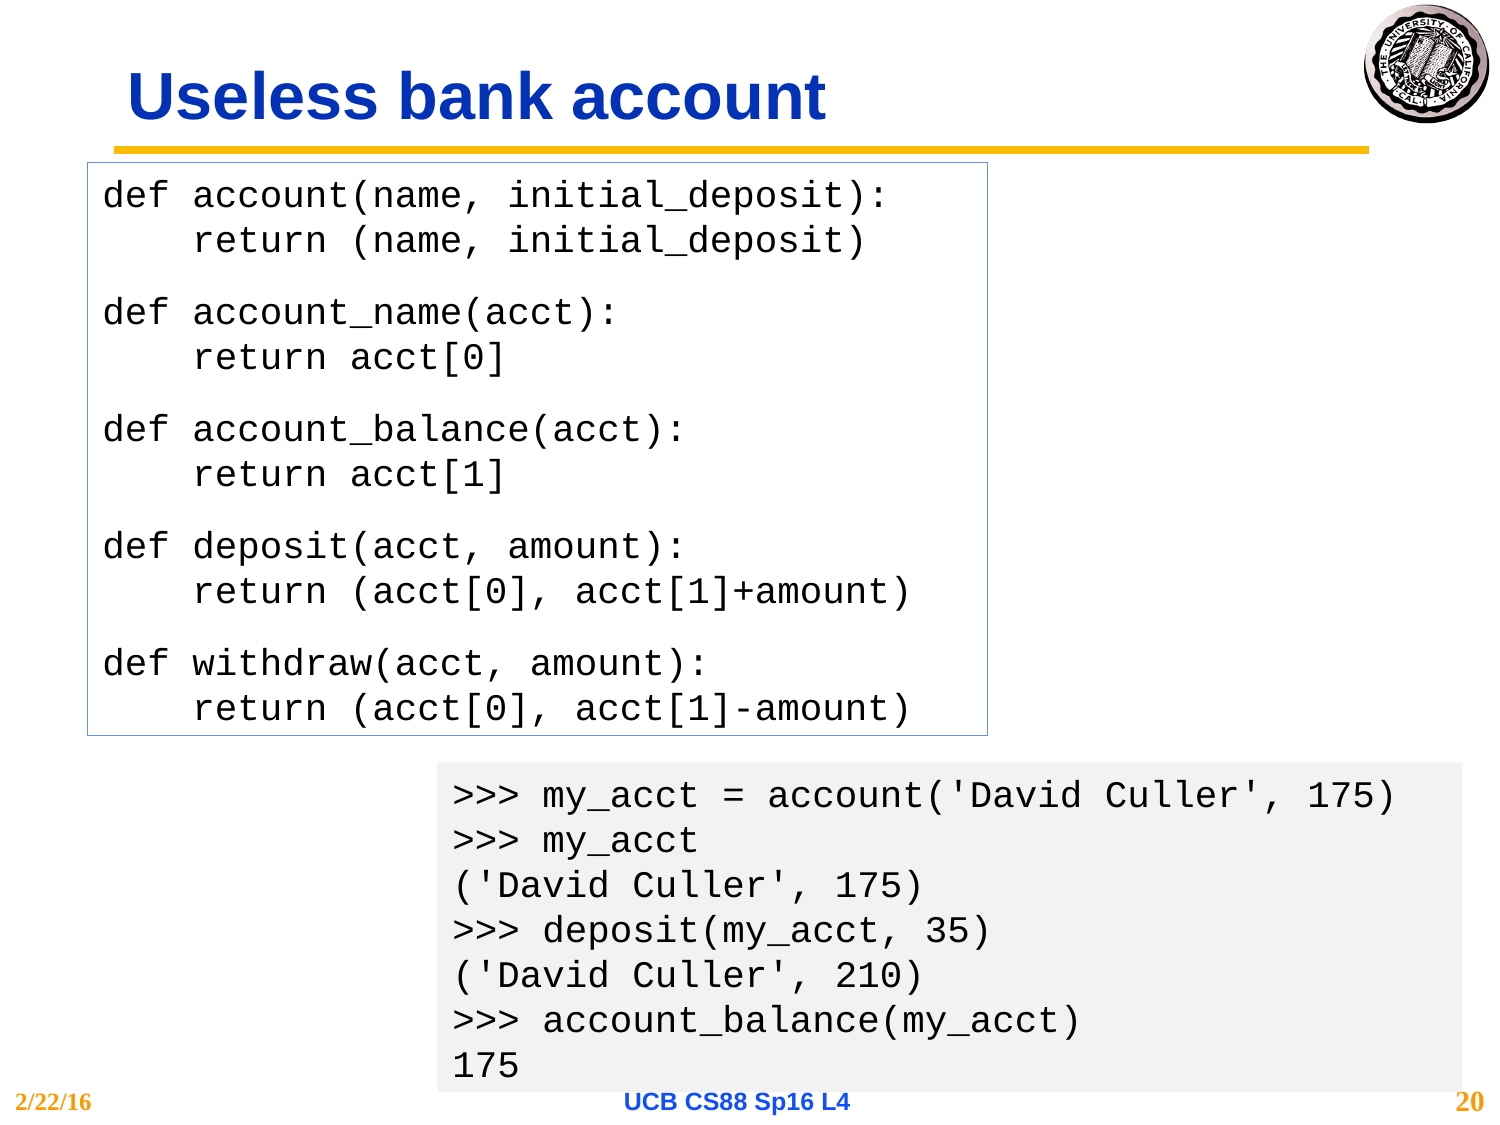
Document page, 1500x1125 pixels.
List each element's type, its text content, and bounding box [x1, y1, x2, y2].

title Useless bank account [112, 37, 1375, 159]
footer UCB CS88 Sp16 L4 [499, 1093, 976, 1125]
text_box def account(name, initial_deposit): return (name, initial_deposit) def account_name(acct): return acct[0] def account_balance(acct): return acct[1] def deposit(acct, amount): return (acct[0], acct[1]+amount) def withdraw(acct, amount): return (acct[0], acct[1]-amount) [87, 162, 988, 736]
text_box >>> my_acct = account('David Culler', 175) >>> my_acct ('David Culler', 175) >>> deposit(my_acct, 35) ('David Culler', 210) >>> account_balance(my_acct) 175 [437, 762, 1463, 1093]
slide_number 20 [1412, 1074, 1500, 1125]
picture [1350, 0, 1500, 127]
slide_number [0, 1074, 251, 1125]
